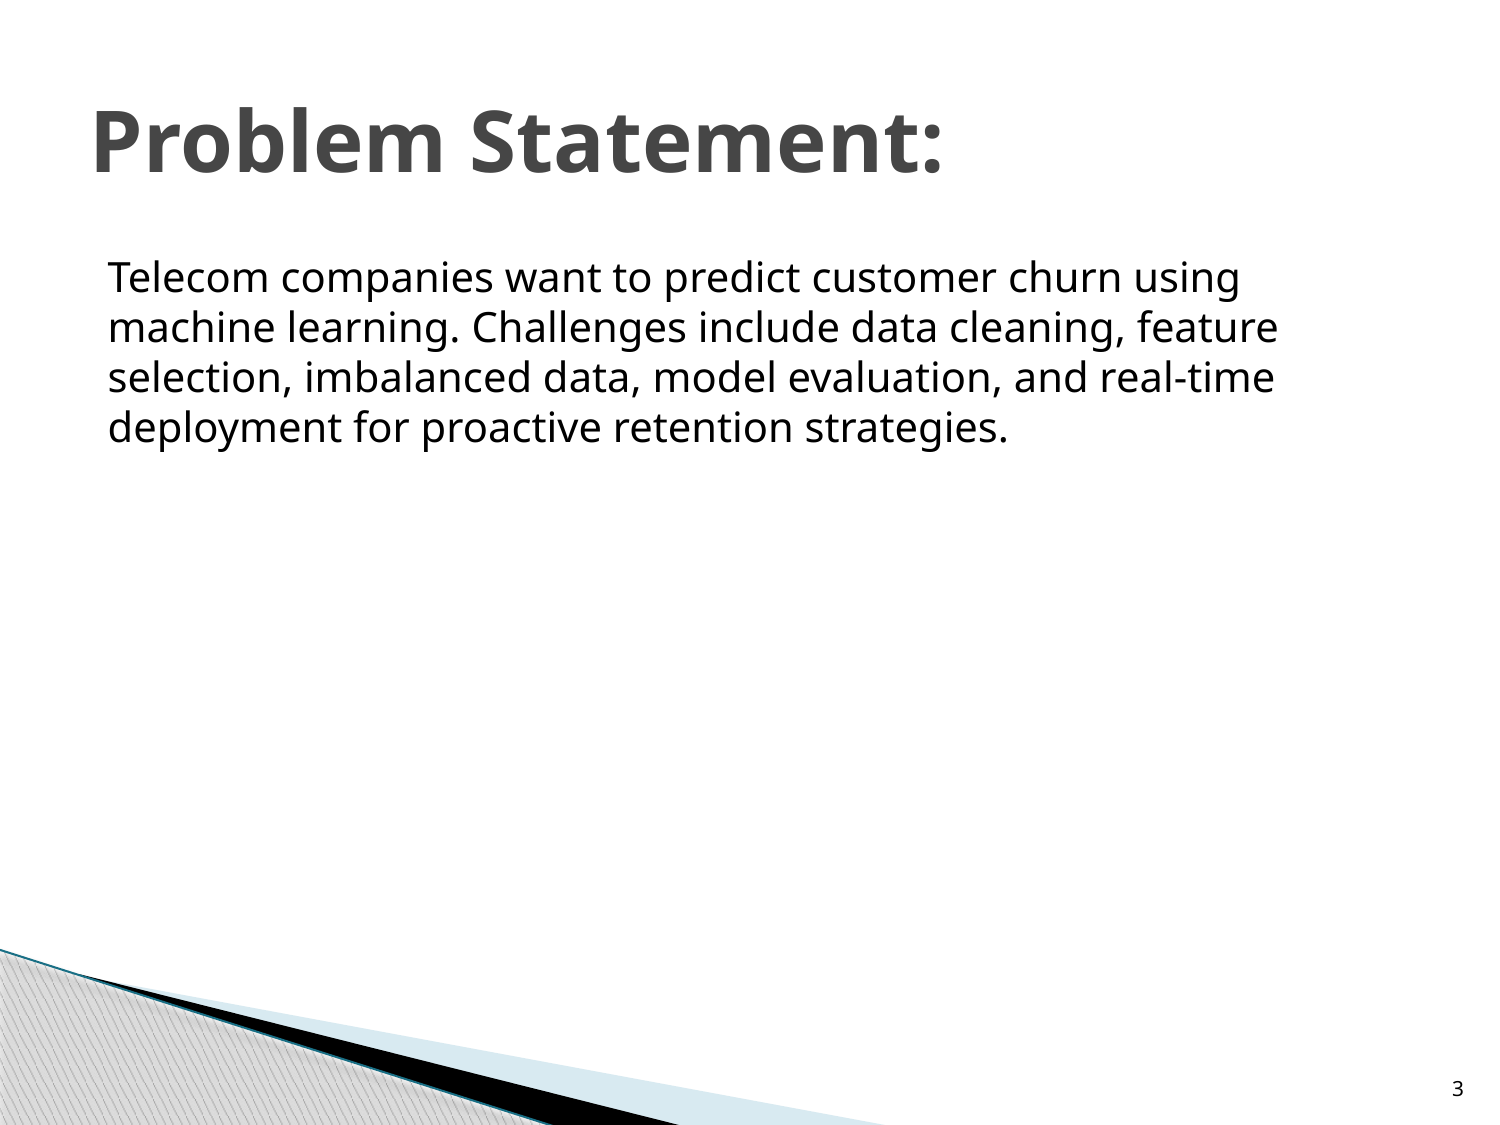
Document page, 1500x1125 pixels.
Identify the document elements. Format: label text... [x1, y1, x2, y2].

slide_number 3 [1418, 1051, 1479, 1112]
list Telecom companies want to predict customer churn using machine learning. Challenges include data cleaning, feature selection, imbalanced data, model evaluation, and real-time deployment for proactive retention strategies. [75, 243, 1425, 986]
title Problem Statement: [75, 45, 1425, 233]
